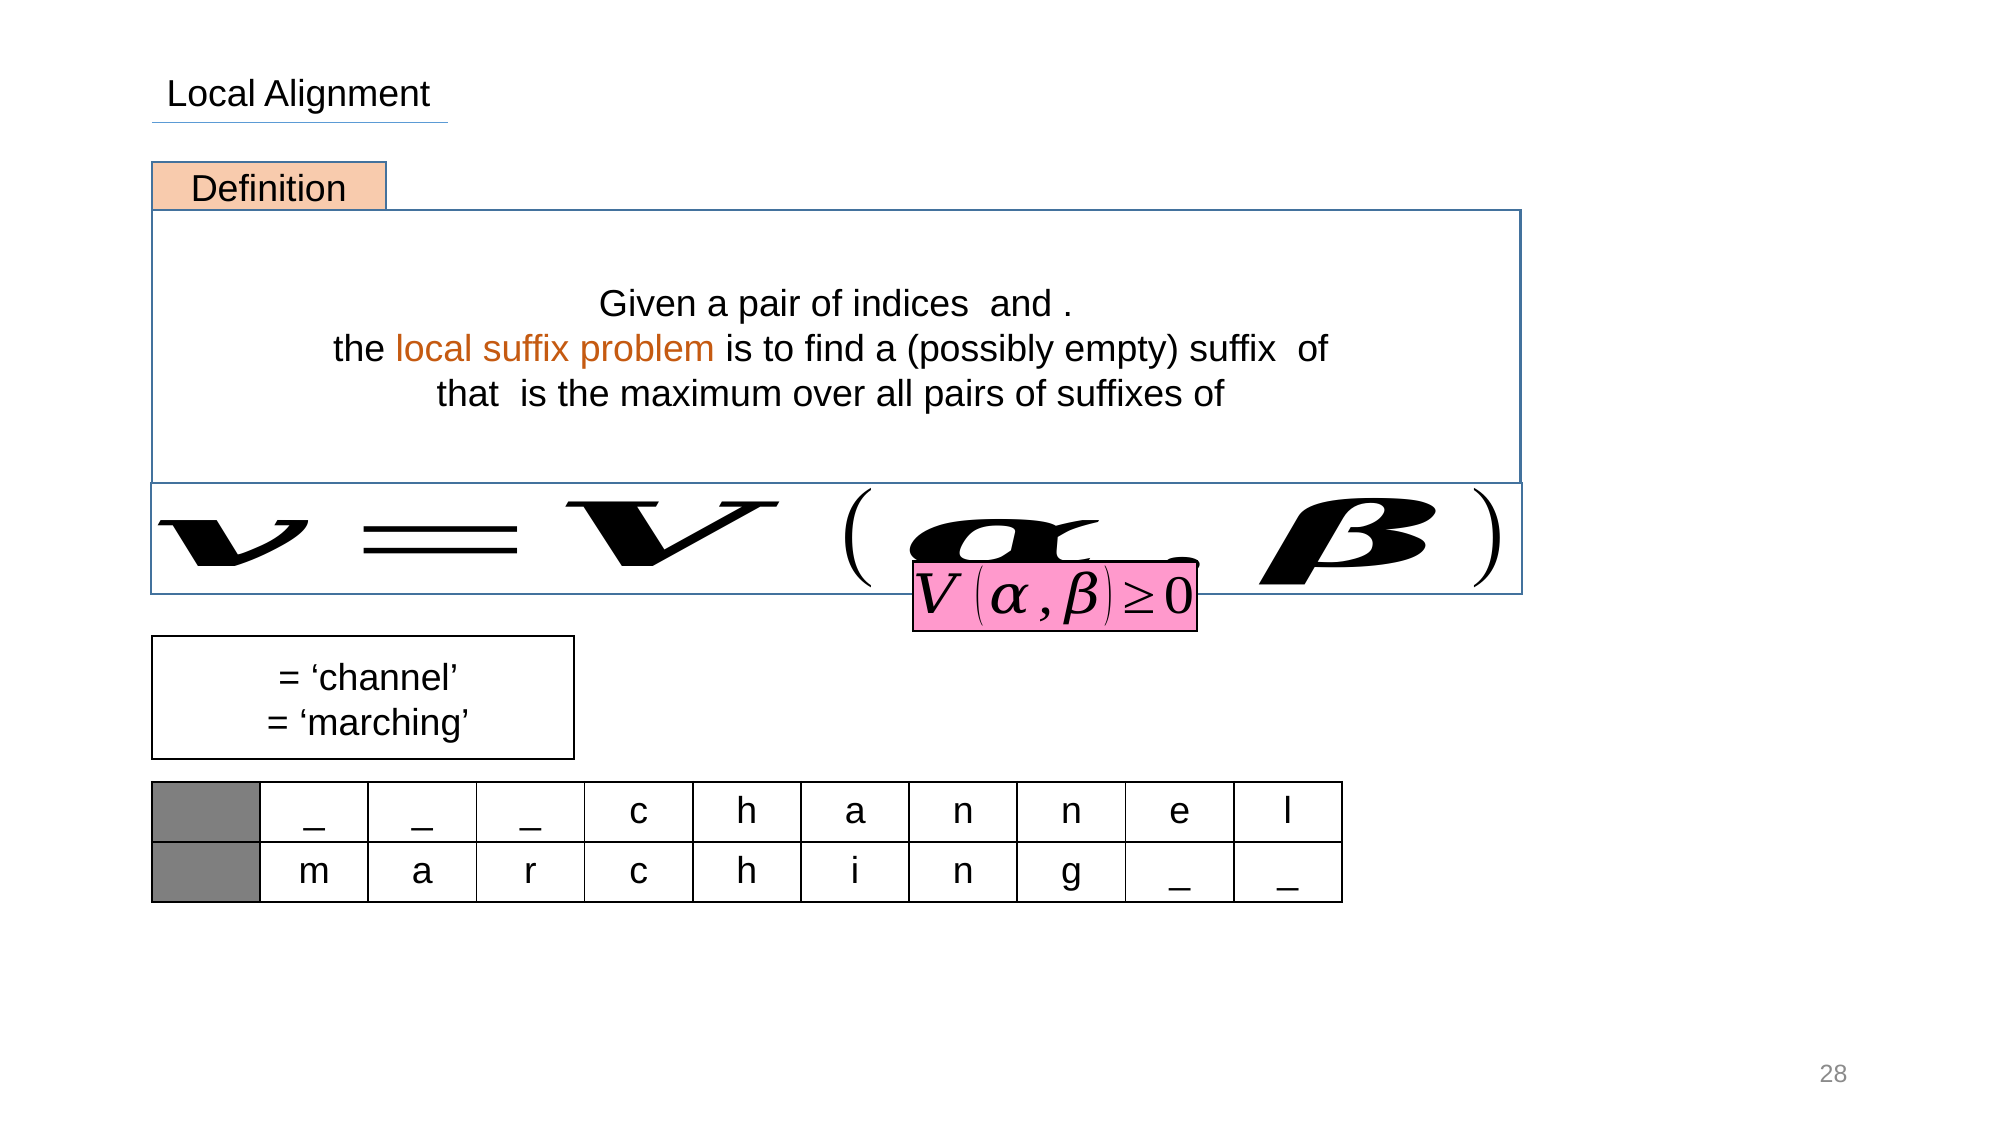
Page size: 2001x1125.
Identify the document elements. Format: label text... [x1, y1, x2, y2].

slide_number 28 [1412, 1042, 1863, 1103]
text_box Local Alignment [151, 61, 1253, 122]
text_box Definition [151, 161, 387, 211]
